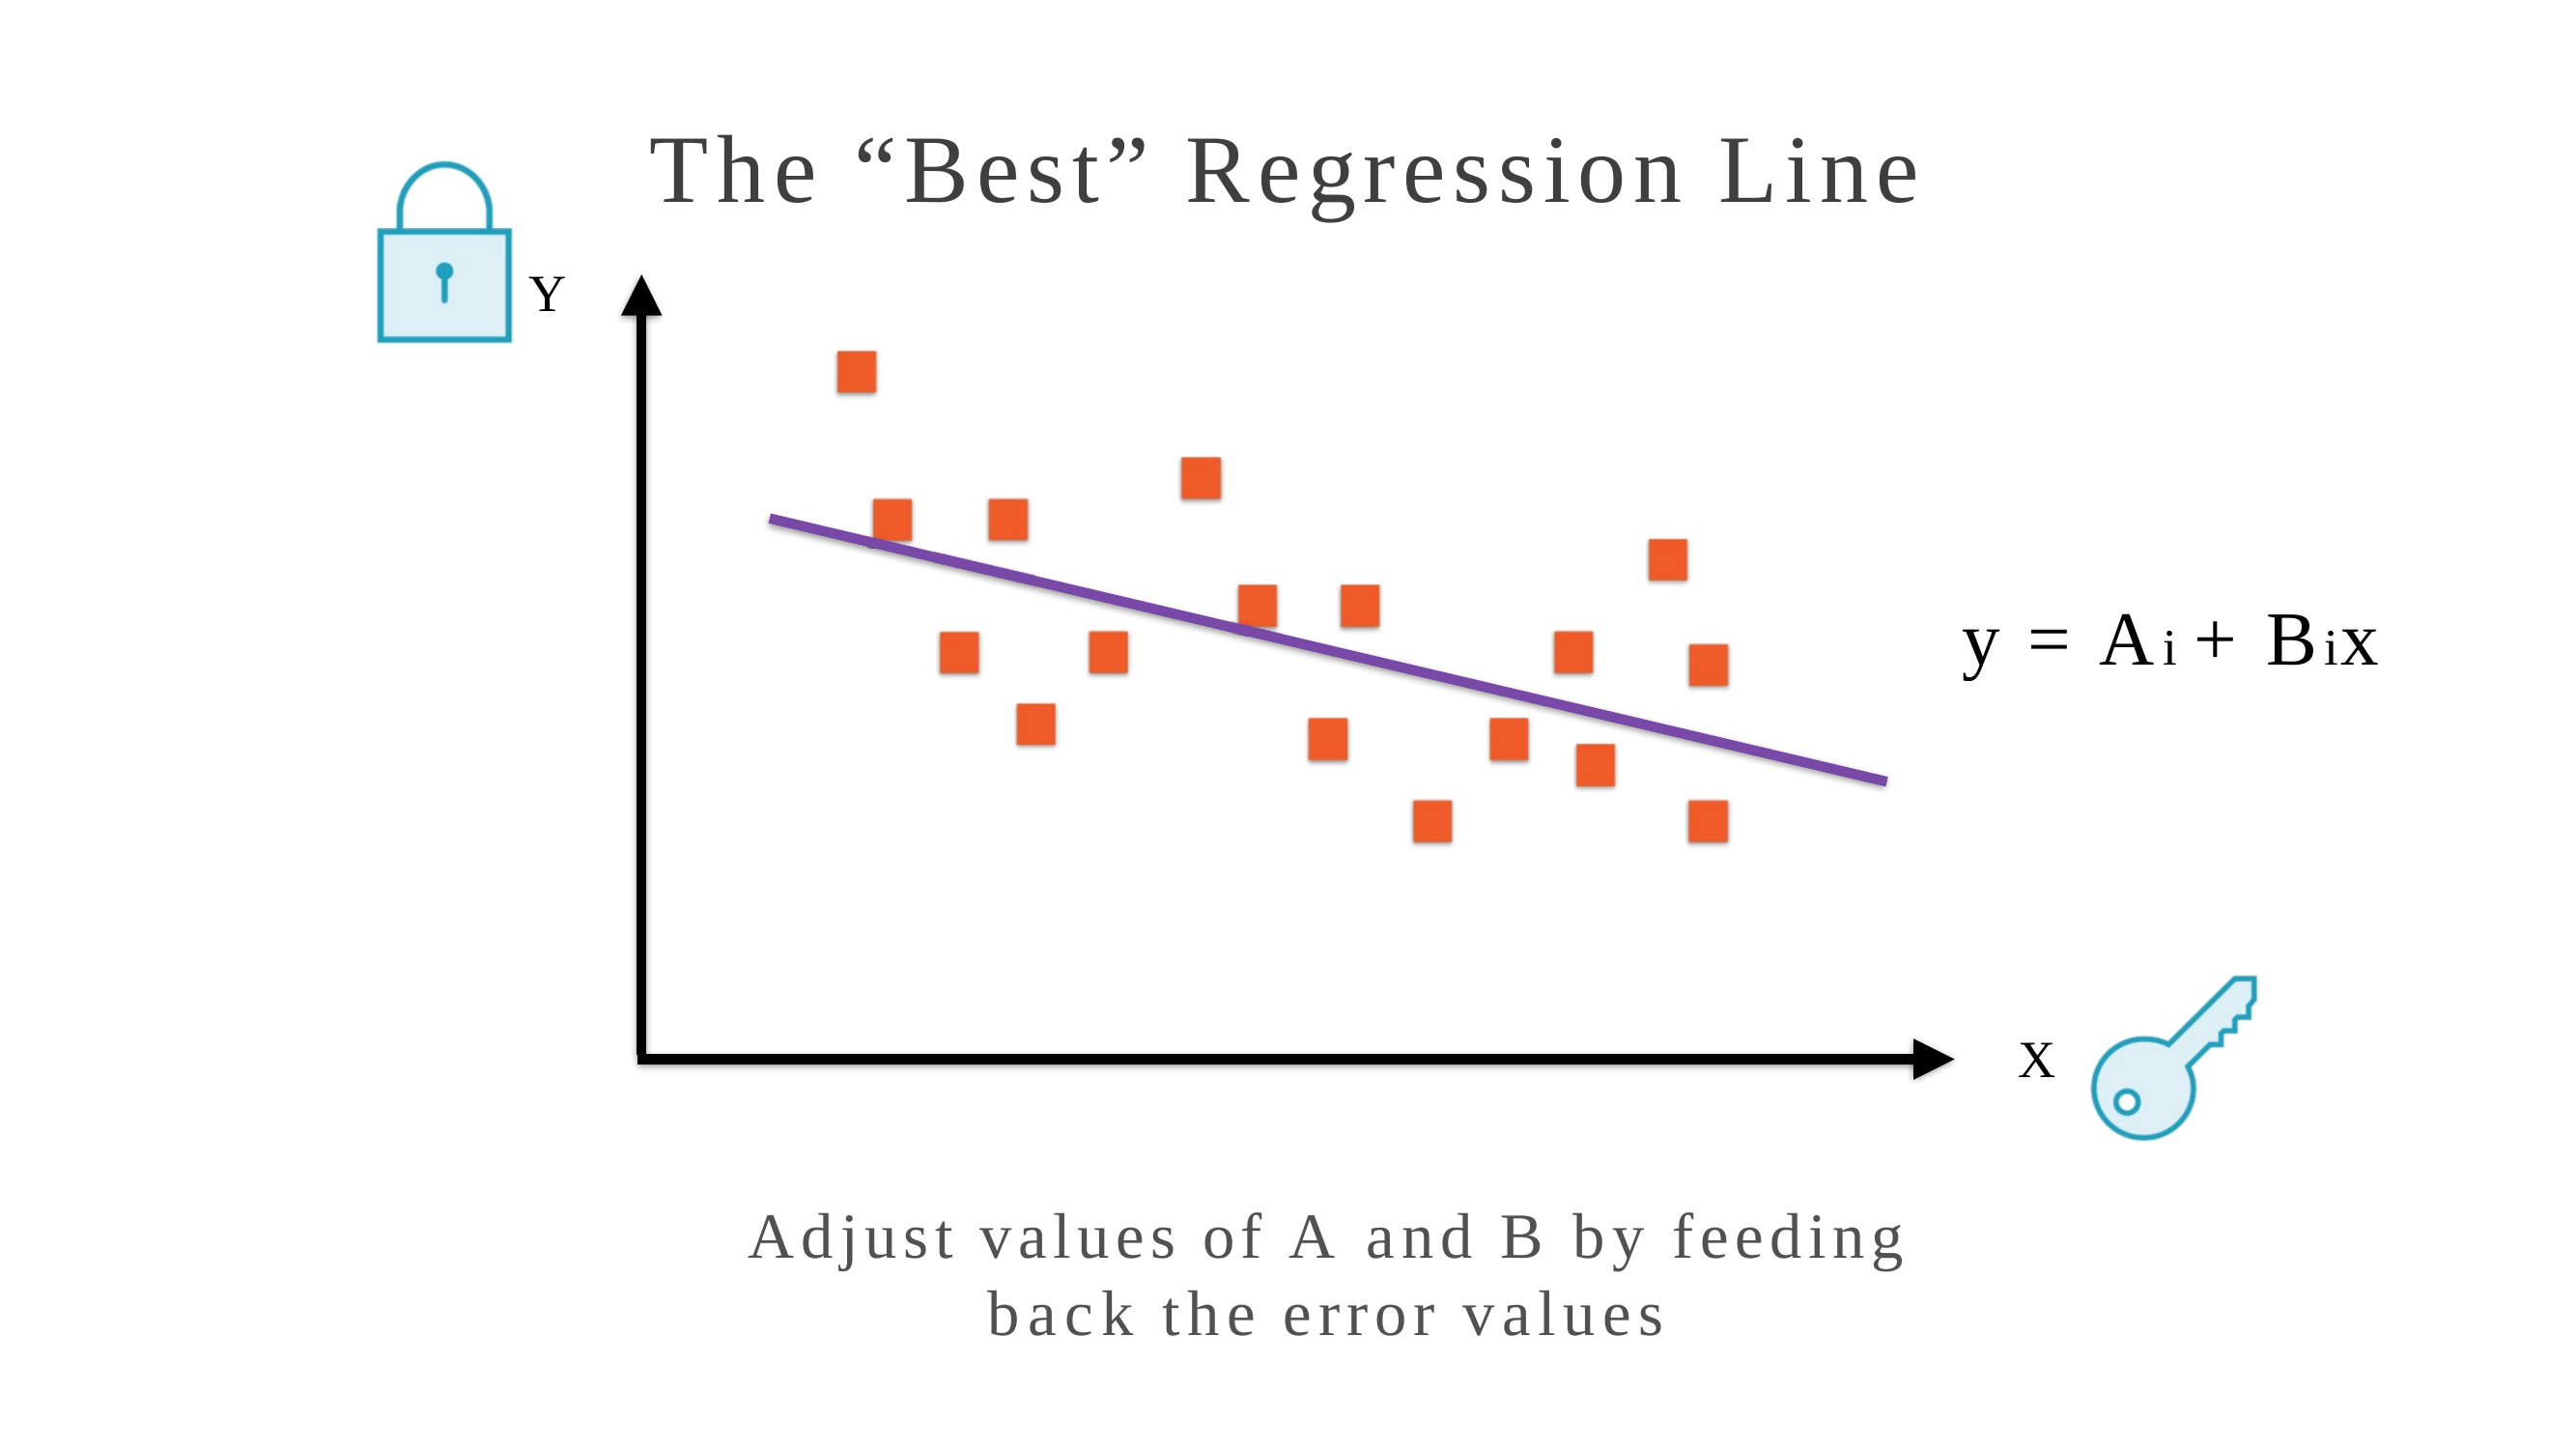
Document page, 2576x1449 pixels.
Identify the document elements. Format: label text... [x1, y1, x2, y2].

text_box [639, 324, 643, 1056]
picture [1083, 626, 1134, 682]
picture [1175, 451, 1229, 508]
text_box [1040, 580, 1226, 629]
text_box Y [528, 255, 587, 323]
text_box [1284, 638, 1888, 784]
picture [1683, 795, 1736, 851]
picture [1405, 795, 1458, 851]
picture [831, 344, 882, 402]
picture [1483, 712, 1537, 770]
text_box Adjust values of A and B by feeding back the error values [748, 1193, 1910, 1349]
text_box [637, 1057, 1907, 1062]
text_box [918, 552, 929, 558]
text_box [769, 516, 863, 543]
text_box [1911, 1037, 1957, 1082]
picture [934, 493, 1035, 682]
picture [1302, 712, 1355, 770]
picture [1333, 579, 1385, 637]
picture [1547, 626, 1599, 682]
picture [1231, 579, 1283, 637]
text_box The “Best” Regression Line [649, 105, 1947, 222]
text_box y = Ai + Bix X [1962, 582, 2388, 1089]
picture [867, 493, 919, 549]
text_box [619, 271, 665, 318]
picture [2088, 971, 2263, 1147]
picture [1569, 738, 1621, 794]
picture [374, 156, 519, 350]
picture [1010, 696, 1062, 754]
picture [1641, 533, 1736, 694]
